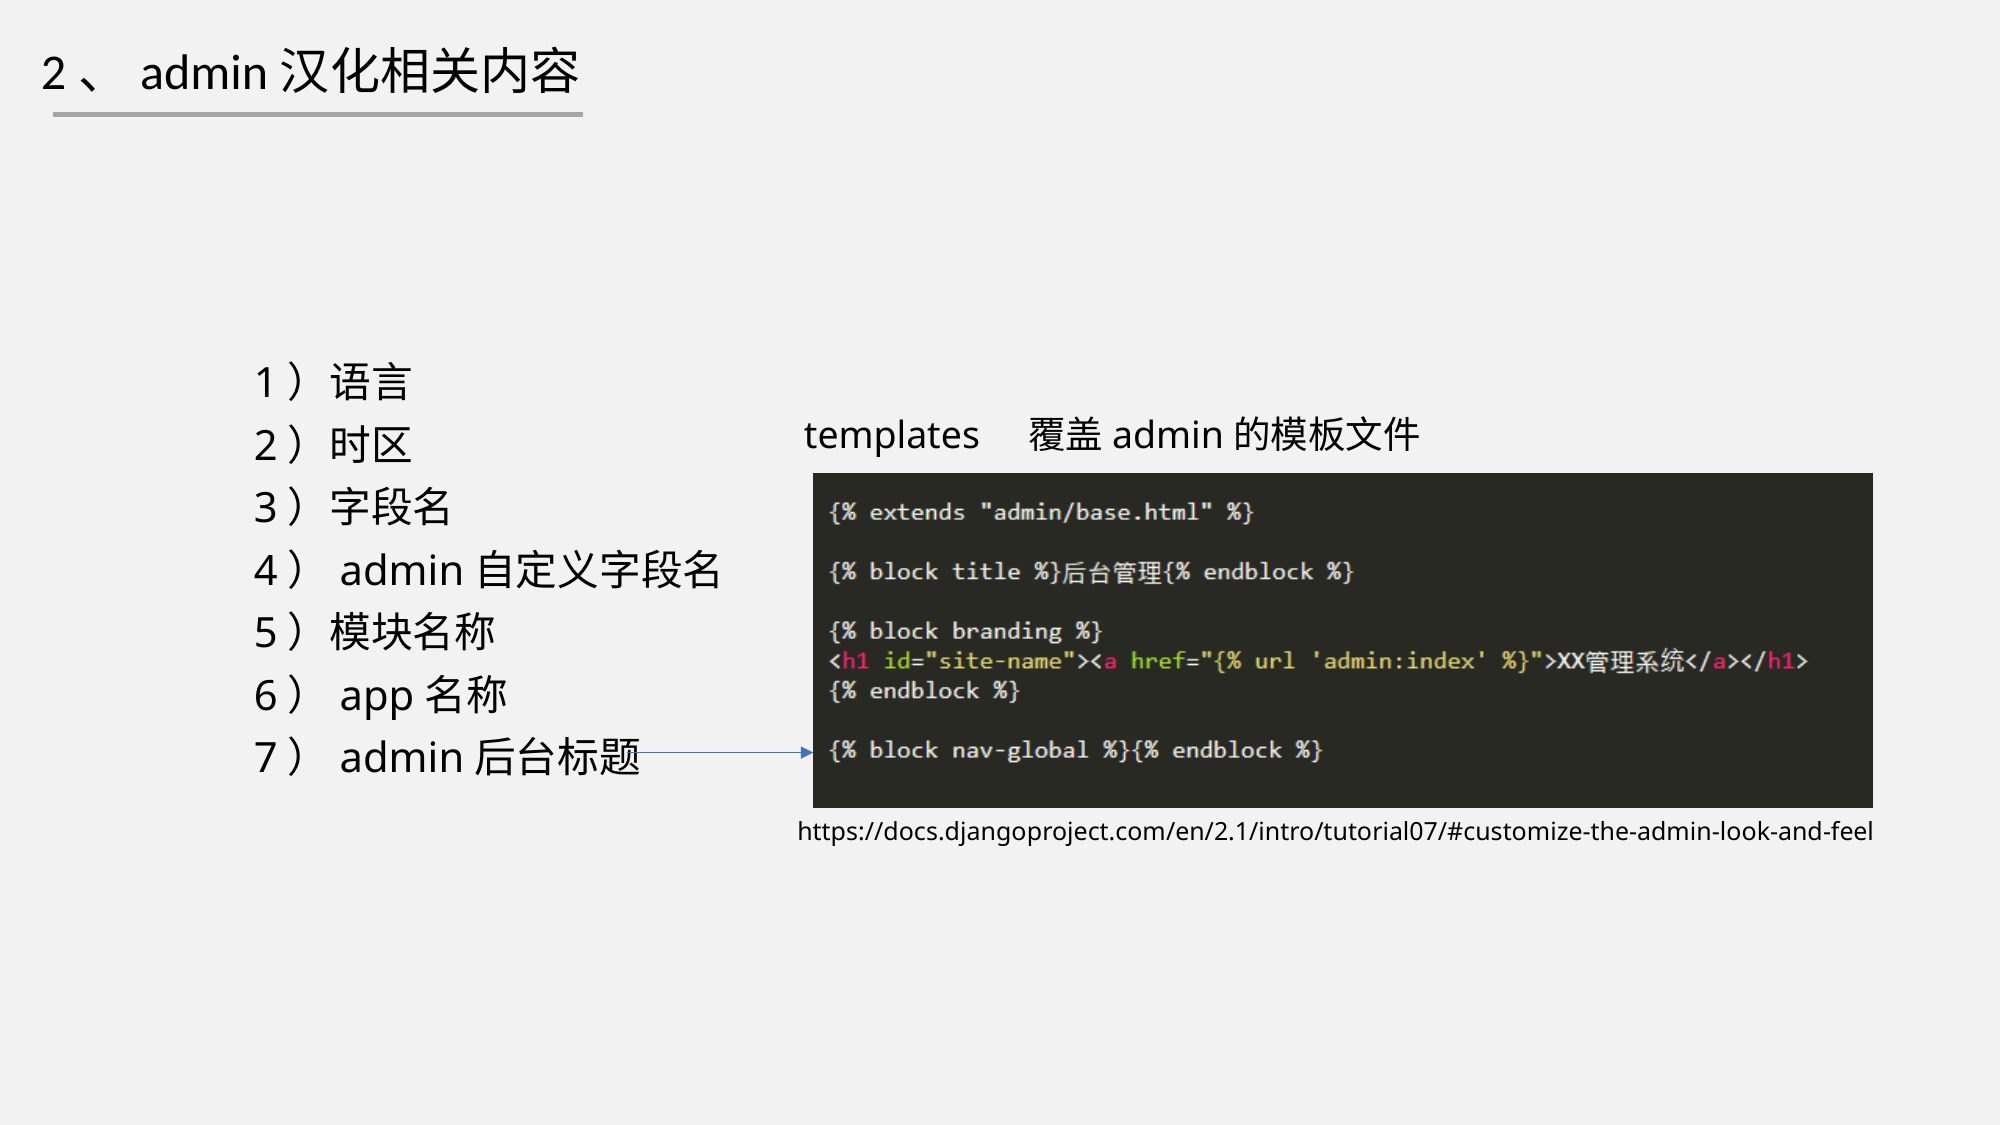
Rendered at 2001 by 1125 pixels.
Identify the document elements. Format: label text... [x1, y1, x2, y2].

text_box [41, 31, 584, 115]
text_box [627, 403, 1873, 854]
text_box 1）语言 2）时区 3）字段名 4）admin自定义字段名 5）模块名称 6）app名称 7）admin后台标题 [239, 336, 740, 789]
